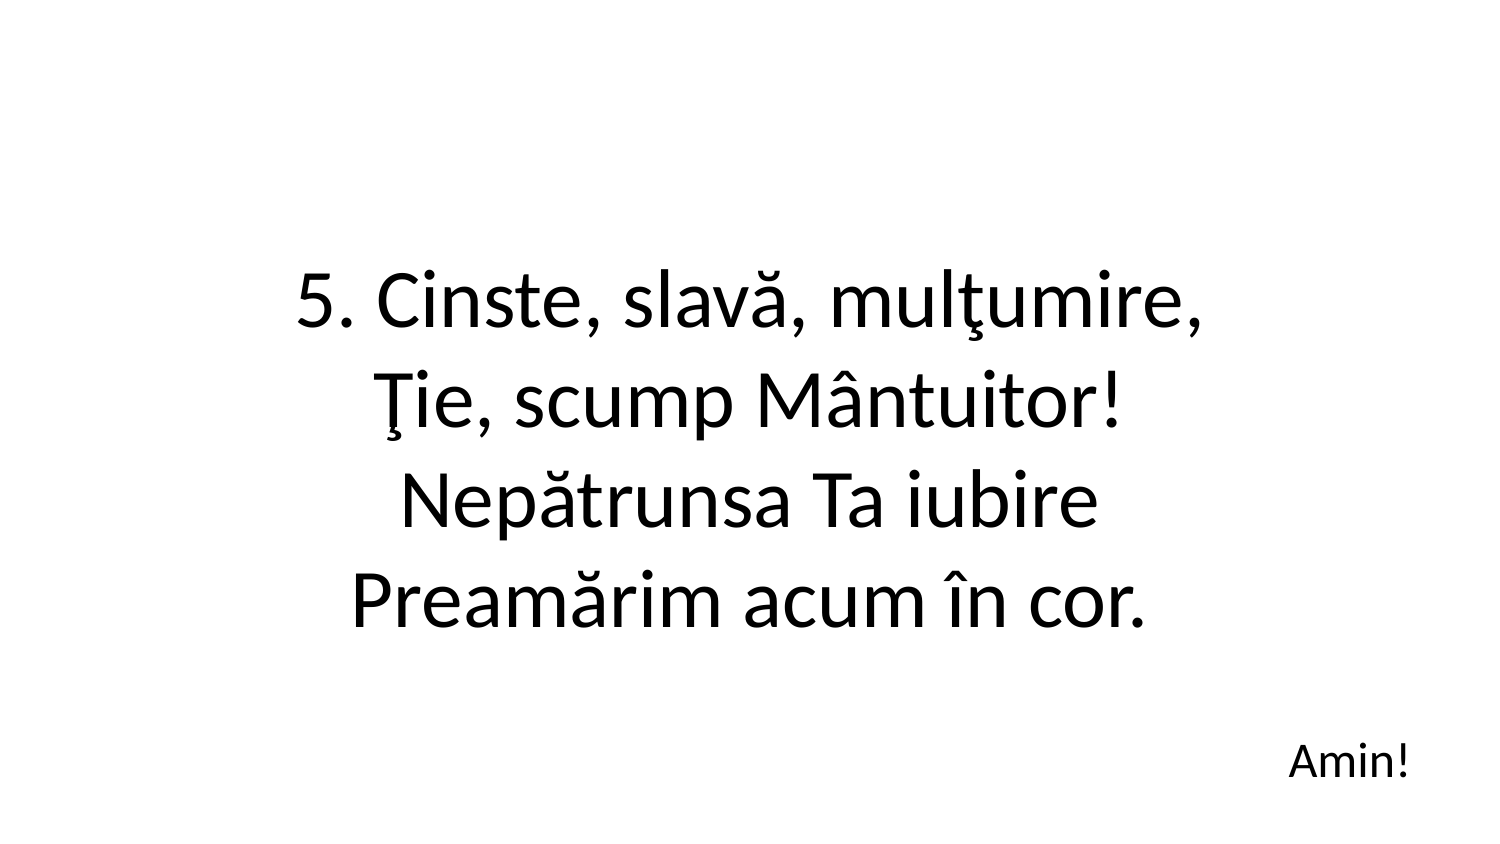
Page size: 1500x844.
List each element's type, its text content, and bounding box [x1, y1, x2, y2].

text_box 5. Cinste, slavă, mulţumire, Ţie, scump Mântuitor! Nepătrunsa Ta iubire Preamărim acum în cor. [279, 192, 1221, 652]
text_box Amin! [1273, 674, 1427, 795]
